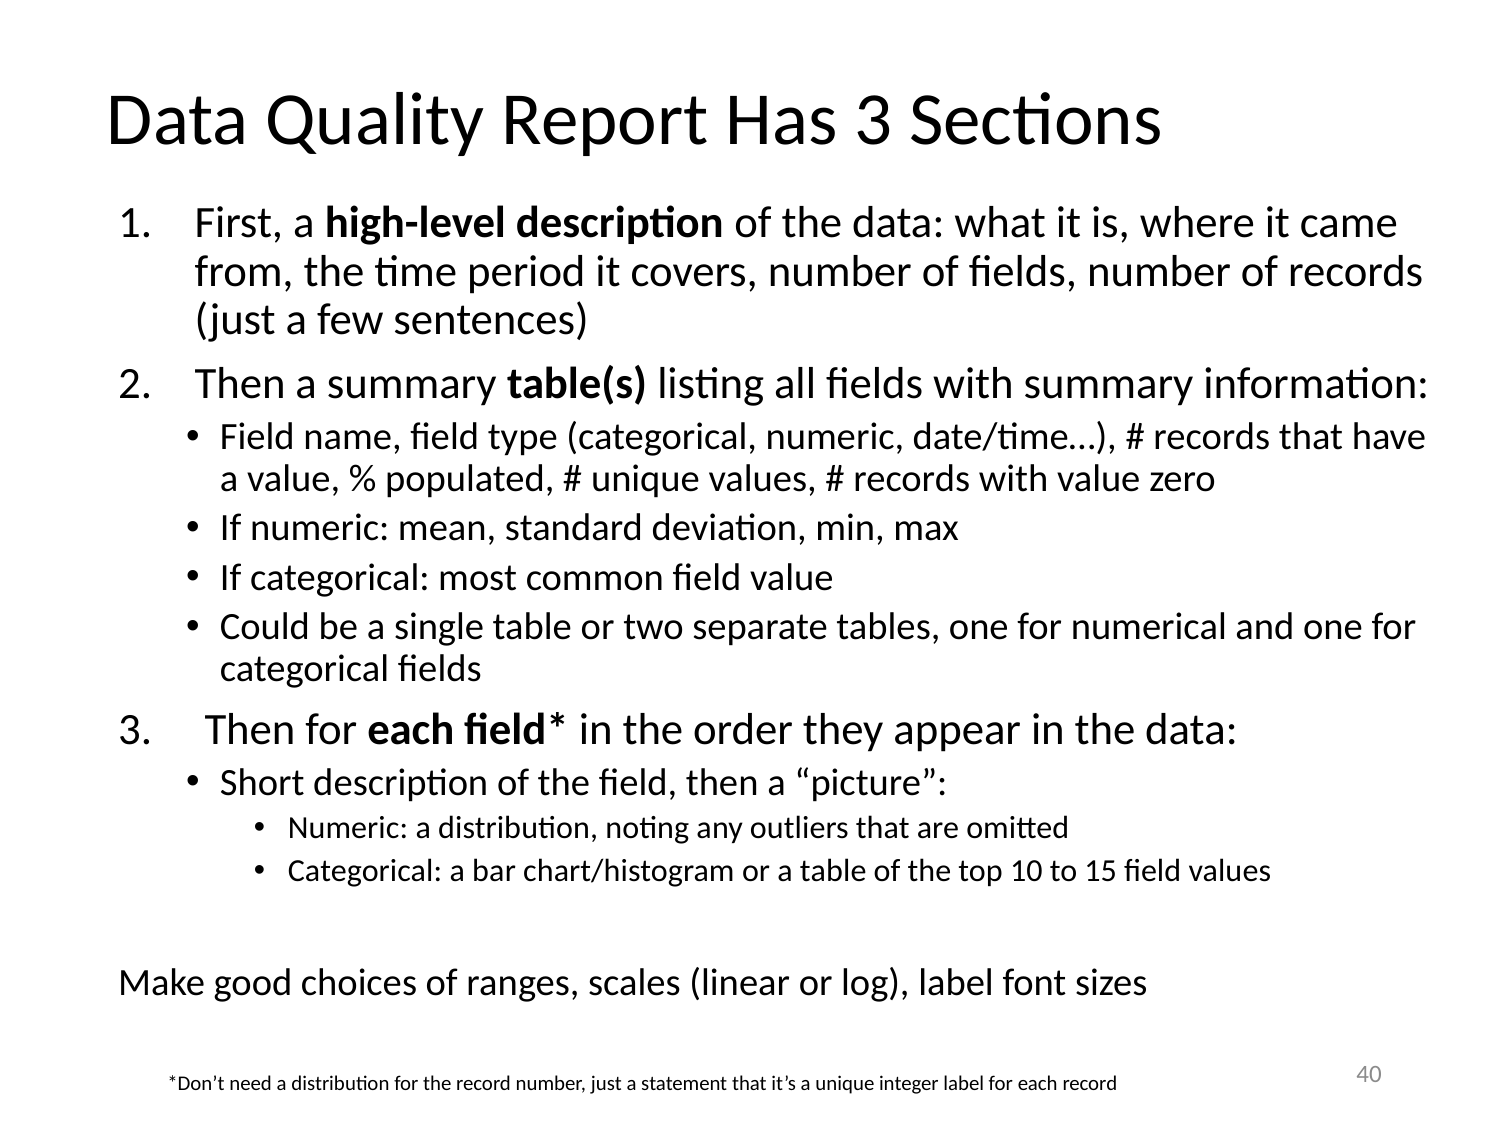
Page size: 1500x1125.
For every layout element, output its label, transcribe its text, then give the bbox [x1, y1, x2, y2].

slide_number 40 [1059, 1042, 1397, 1103]
title Data Quality Report Has 3 Sections [91, 12, 1460, 230]
list First, a high-level description of the data: what it is, where it came from, the time period it covers, number of fields, number of records (just a few sentences) Then a summary table(s) listing all fields with summary information: Field name, field type (categorical, numeric, date/time…), # records that have a value, % populated, # unique values, # records with value zero If numeric: mean, standard deviation, min, max If categorical: most common field value Could be a single table or two separate tables, one for numerical and one for categorical fields Then for each field* in the order they appear in the data: Short description of the field, then a “picture”: Numeric: a distribution, noting any outliers that are omitted Categorical: a bar chart/histogram or a table of the top 10 to 15 field values Make good choices of ranges, scales (linear or log), label font sizes [103, 191, 1448, 1043]
text_box *Don’t need a distribution for the record number, just a statement that it’s a unique integer label for each record [152, 1062, 1133, 1102]
